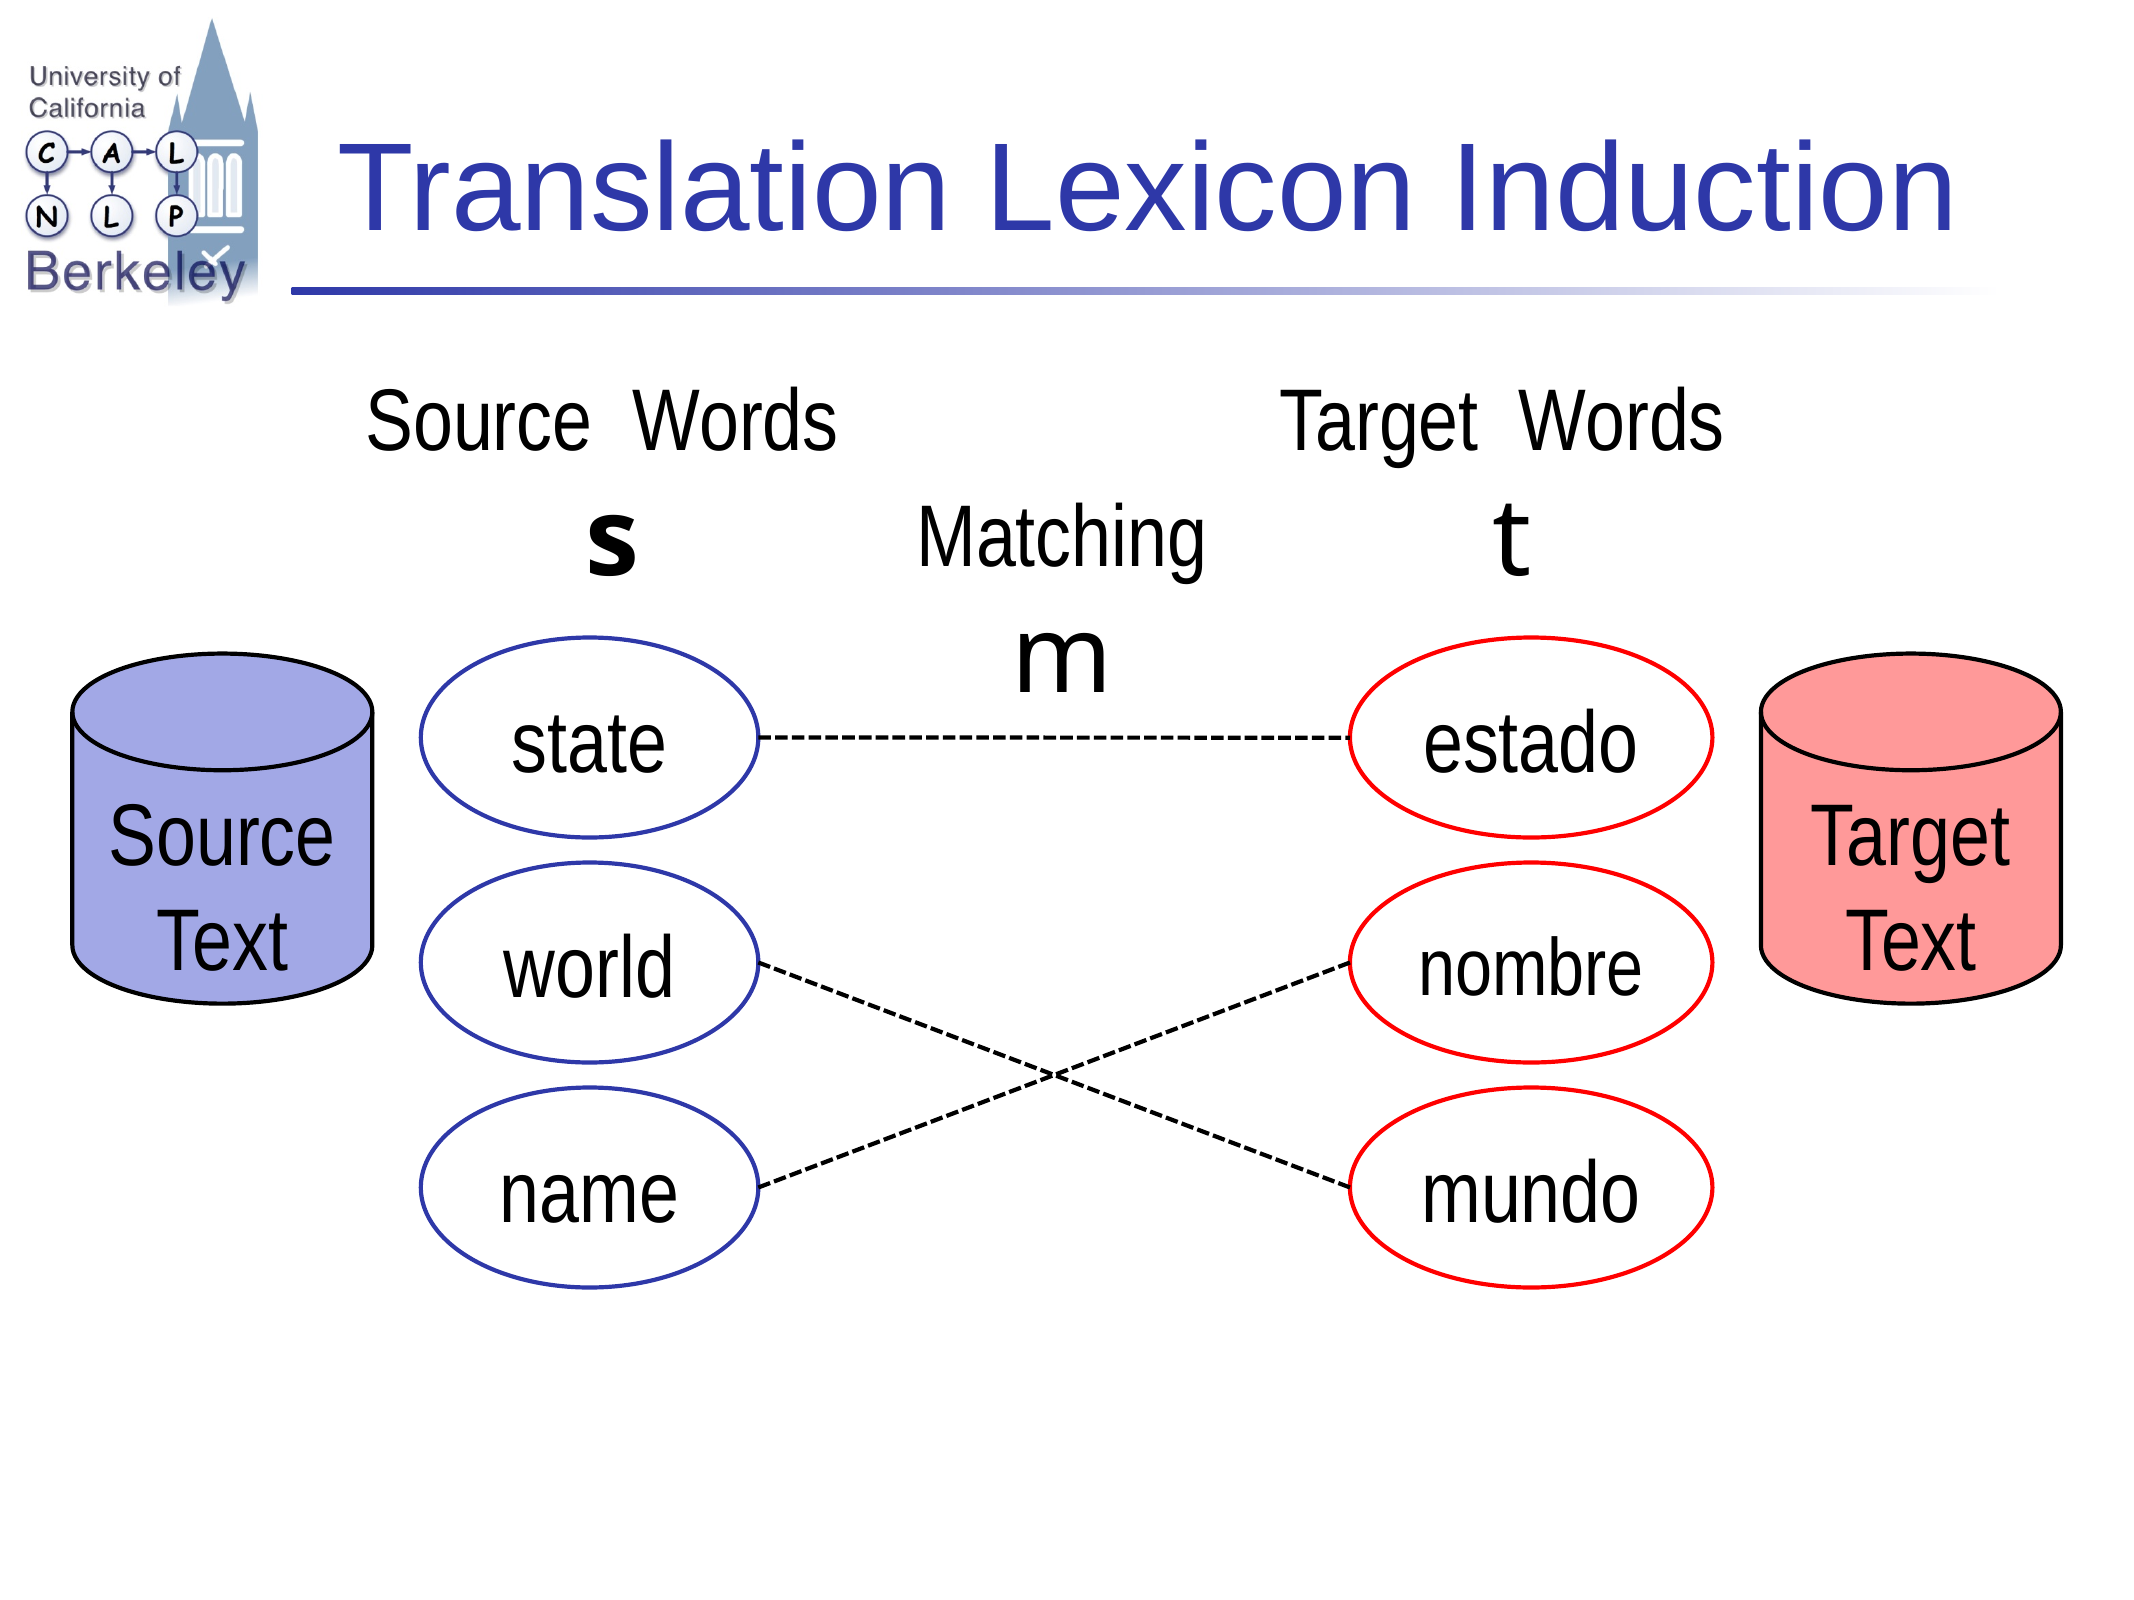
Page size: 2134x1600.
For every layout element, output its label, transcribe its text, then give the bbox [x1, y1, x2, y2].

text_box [1170, 362, 1855, 1288]
picture [21, 17, 299, 367]
text_box Target Text [1860, 653, 2061, 1004]
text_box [270, 362, 955, 1288]
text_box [720, 478, 1405, 1188]
text_box Source Text [72, 653, 265, 1004]
title Translation Lexicon Induction [316, 73, 1992, 288]
